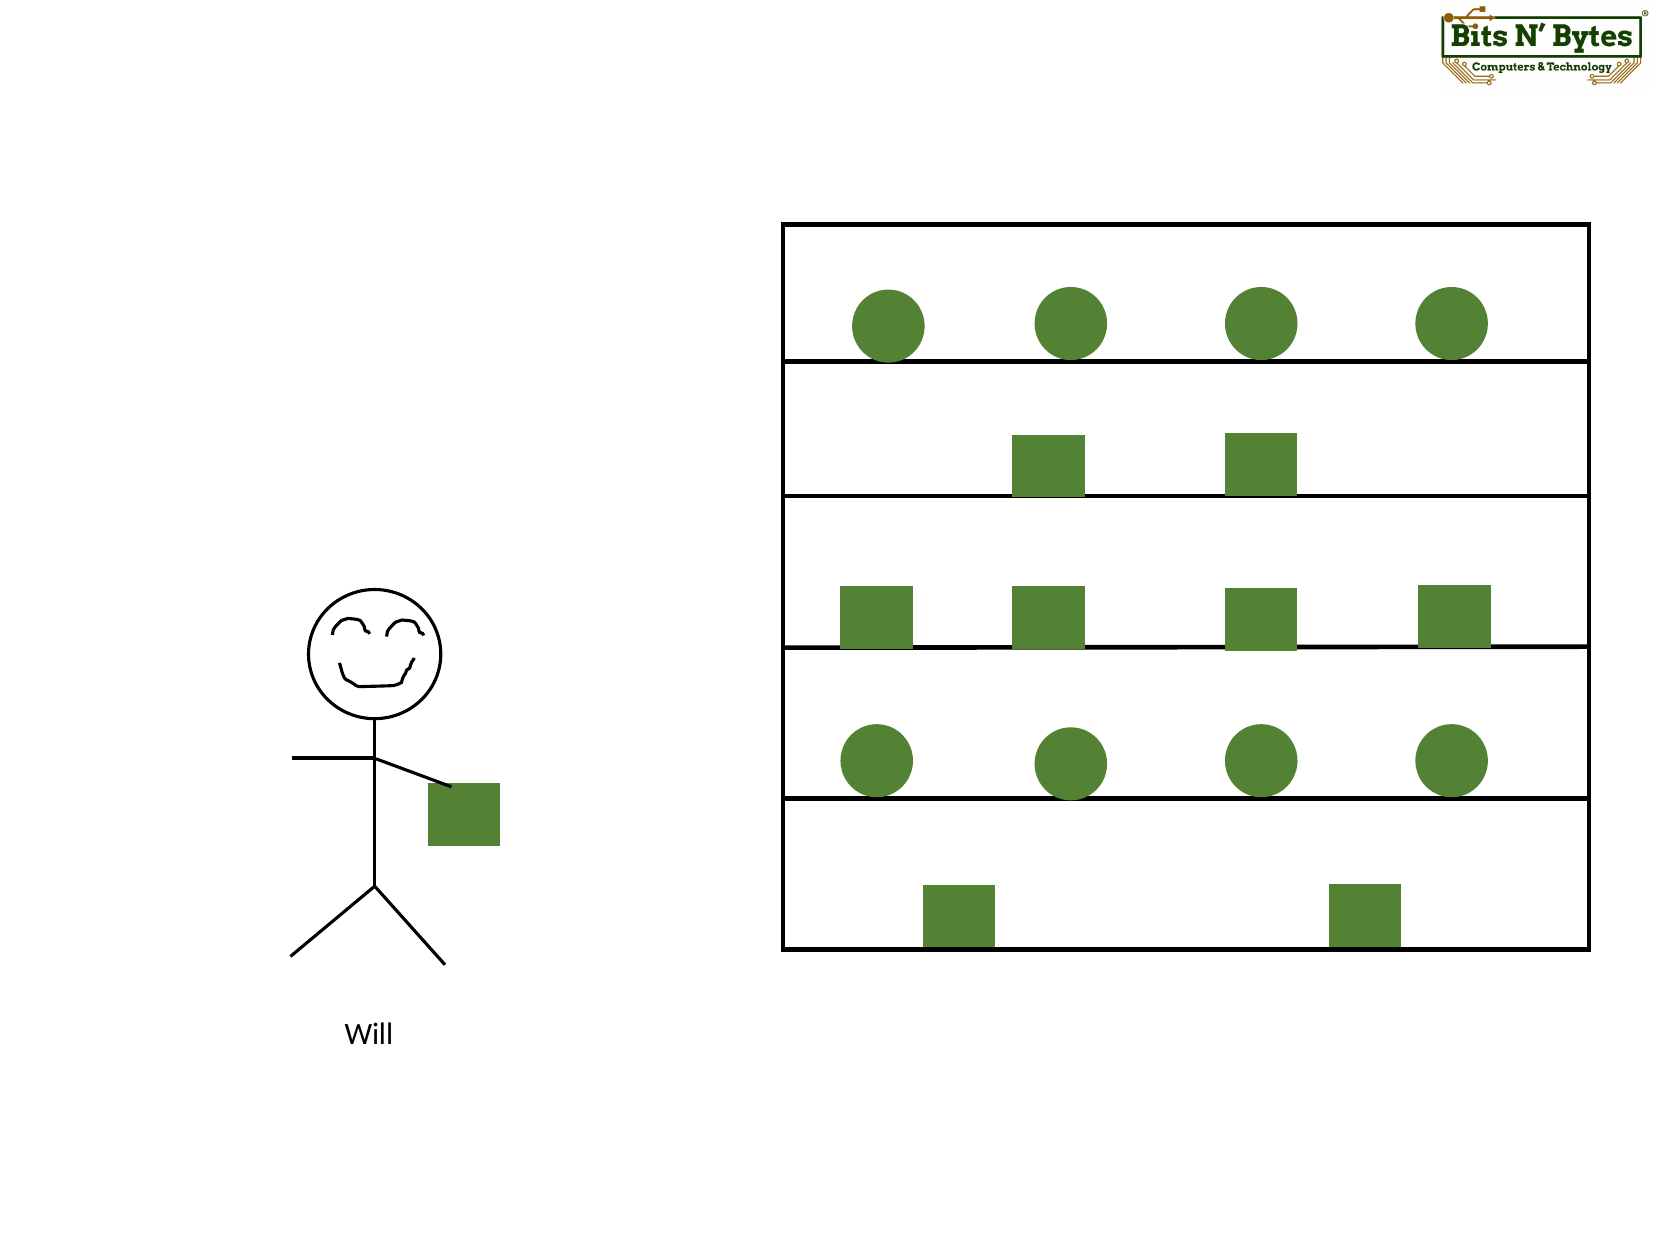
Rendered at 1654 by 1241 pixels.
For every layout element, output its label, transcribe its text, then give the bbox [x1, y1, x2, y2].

text_box [782, 799, 1590, 950]
text_box [1418, 585, 1491, 646]
text_box [782, 362, 1590, 495]
text_box Will [329, 1006, 409, 1059]
text_box [1012, 586, 1085, 646]
text_box [923, 885, 995, 947]
text_box [852, 289, 925, 361]
text_box [338, 657, 415, 688]
text_box [782, 224, 1590, 361]
text_box [1224, 286, 1298, 361]
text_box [374, 886, 445, 965]
text_box [840, 586, 913, 646]
text_box [1415, 724, 1488, 798]
text_box [1415, 286, 1488, 361]
text_box [385, 618, 425, 637]
text_box [782, 497, 1590, 646]
text_box [1012, 435, 1085, 495]
text_box [331, 617, 371, 636]
text_box [1224, 724, 1298, 798]
text_box [1034, 727, 1108, 798]
text_box [840, 724, 914, 798]
text_box [1034, 286, 1108, 361]
text_box [1329, 884, 1401, 947]
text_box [375, 758, 452, 787]
text_box [782, 648, 1590, 798]
text_box [428, 783, 500, 846]
text_box [307, 588, 442, 720]
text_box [290, 886, 374, 957]
text_box [1225, 588, 1297, 646]
text_box [1225, 433, 1297, 495]
picture [1440, 5, 1654, 91]
